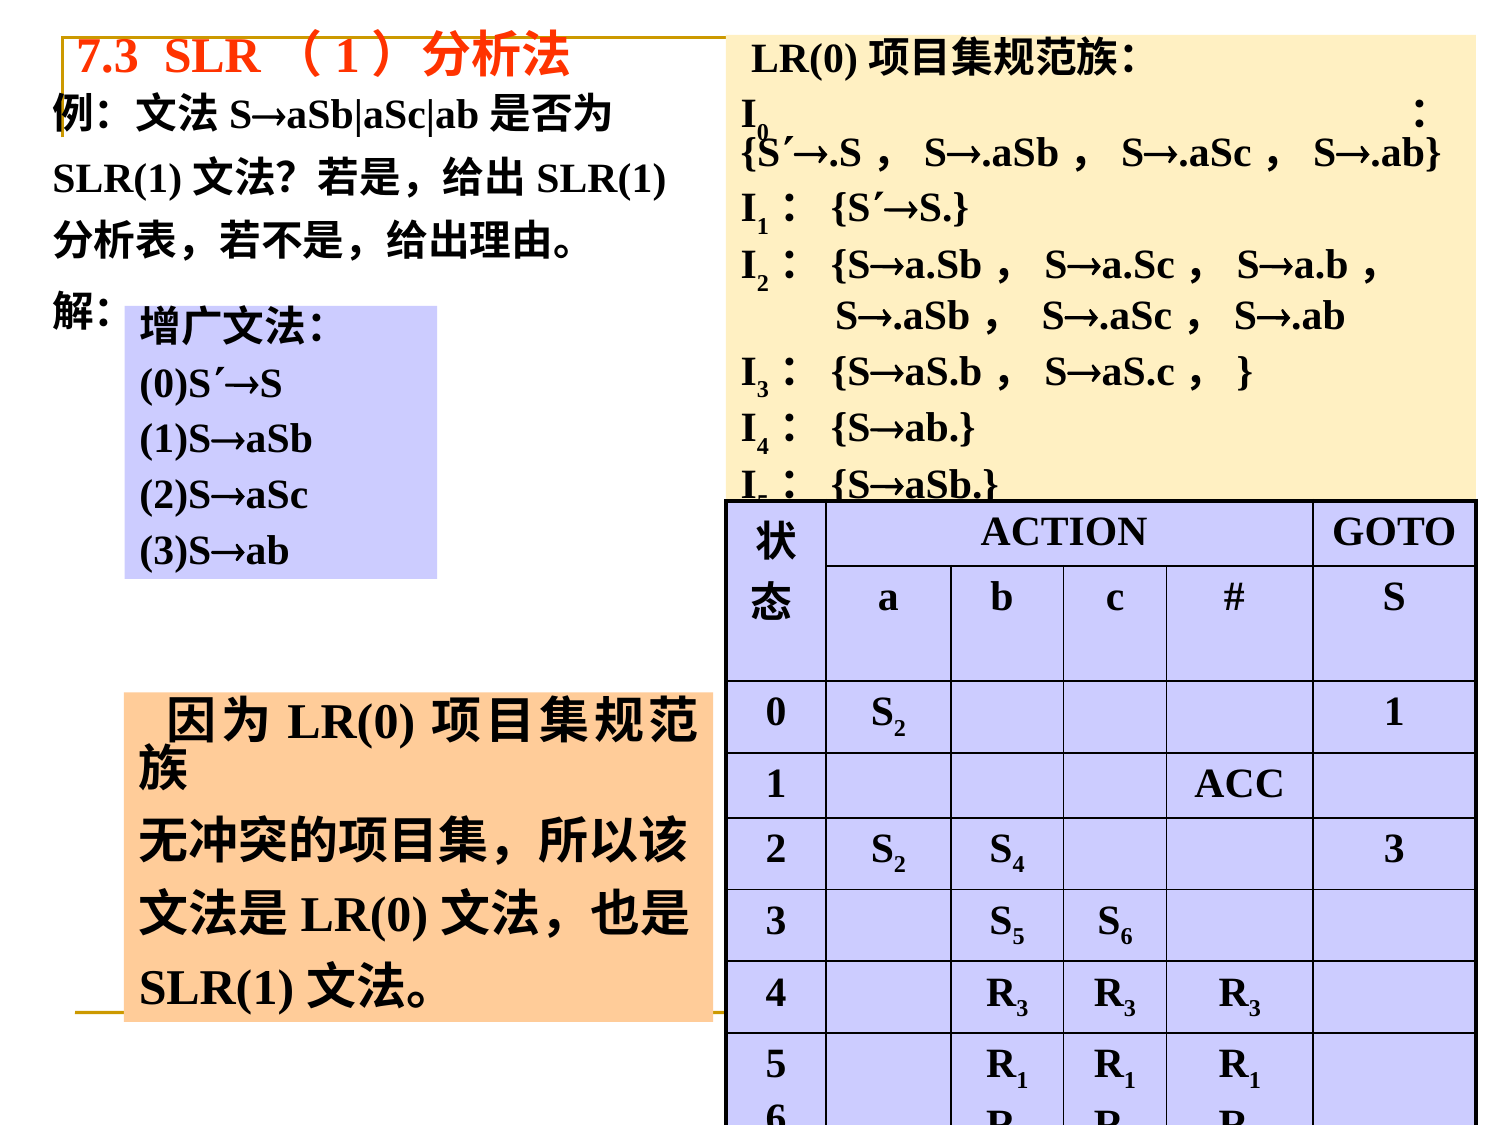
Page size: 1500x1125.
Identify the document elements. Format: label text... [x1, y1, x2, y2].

table_cell R3 [1167, 962, 1312, 1032]
table_cell [1064, 819, 1166, 889]
table_cell 1 [728, 754, 825, 817]
table_cell R1 R2 [952, 1034, 1063, 1125]
table_cell 0 [728, 682, 825, 752]
table_cell 2 [728, 819, 825, 889]
table_cell [1314, 962, 1474, 1032]
table_cell [827, 962, 950, 1032]
table_cell [1064, 682, 1166, 752]
text_box 增广文法： (0)SS (1)SaSb (2)SaSc (3)Sab [124, 305, 438, 579]
table_cell [952, 754, 1063, 817]
table_cell [952, 682, 1063, 752]
table_header ACTION [827, 503, 1312, 565]
table_cell R1 R2 [1167, 1034, 1312, 1125]
table_cell ACC [1167, 754, 1312, 817]
table_cell [827, 754, 950, 817]
table_cell c [1064, 567, 1166, 680]
table_cell [827, 1034, 950, 1125]
table_header GOTO [1314, 503, 1474, 565]
table_cell # [1167, 567, 1312, 680]
table_cell [1167, 890, 1312, 960]
table_cell R3 [1064, 962, 1166, 1032]
table_cell [827, 890, 950, 960]
table_cell [1167, 682, 1312, 752]
table_cell 4 [728, 962, 825, 1032]
table_cell 3 [1314, 819, 1474, 889]
table_cell [1064, 754, 1166, 817]
table_cell 5 6 [728, 1034, 825, 1125]
table_cell S6 [1064, 890, 1166, 960]
table_cell S2 [827, 682, 950, 752]
table_cell [1314, 890, 1474, 960]
table_cell R1 R2 [1064, 1034, 1166, 1125]
text_box 7.3 SLR（1）分析法 [61, 15, 1412, 87]
table_cell [1314, 1034, 1474, 1125]
table_cell R3 [952, 962, 1063, 1032]
table_cell 3 [728, 890, 825, 960]
text_box 例：文法SaSb|aSc|ab是否为 SLR(1)文法？若是，给出SLR(1) 分析表，若不是，给出理由。 解： [37, 87, 725, 343]
table_cell S5 [952, 890, 1063, 960]
table_header 状态 [728, 503, 825, 680]
table_cell a [827, 567, 950, 680]
table_cell [1314, 754, 1474, 817]
text_box LR(0)项目集规范族： I0：{S.S，S.aSb，S.aSc，S.ab} I1：{SS.} I2：{Sa.Sb，Sa.Sc，Sa.b， S.aSb， S.aSc，S.ab I3：{SaS.b，SaS.c，} I4：{Sab.} I5：{SaSb.} I6：{SaSc.} [725, 34, 1476, 499]
table_cell 1 [1314, 682, 1474, 752]
table_cell S2 [827, 819, 950, 889]
text_box 因为LR(0)项目集规范族 无冲突的项目集，所以该 文法是LR(0)文法，也是 SLR(1)文法。 [123, 692, 714, 1022]
table_cell [1167, 819, 1312, 889]
table_cell S4 [952, 819, 1063, 889]
table_cell b [952, 567, 1063, 680]
table_cell S [1314, 567, 1474, 680]
